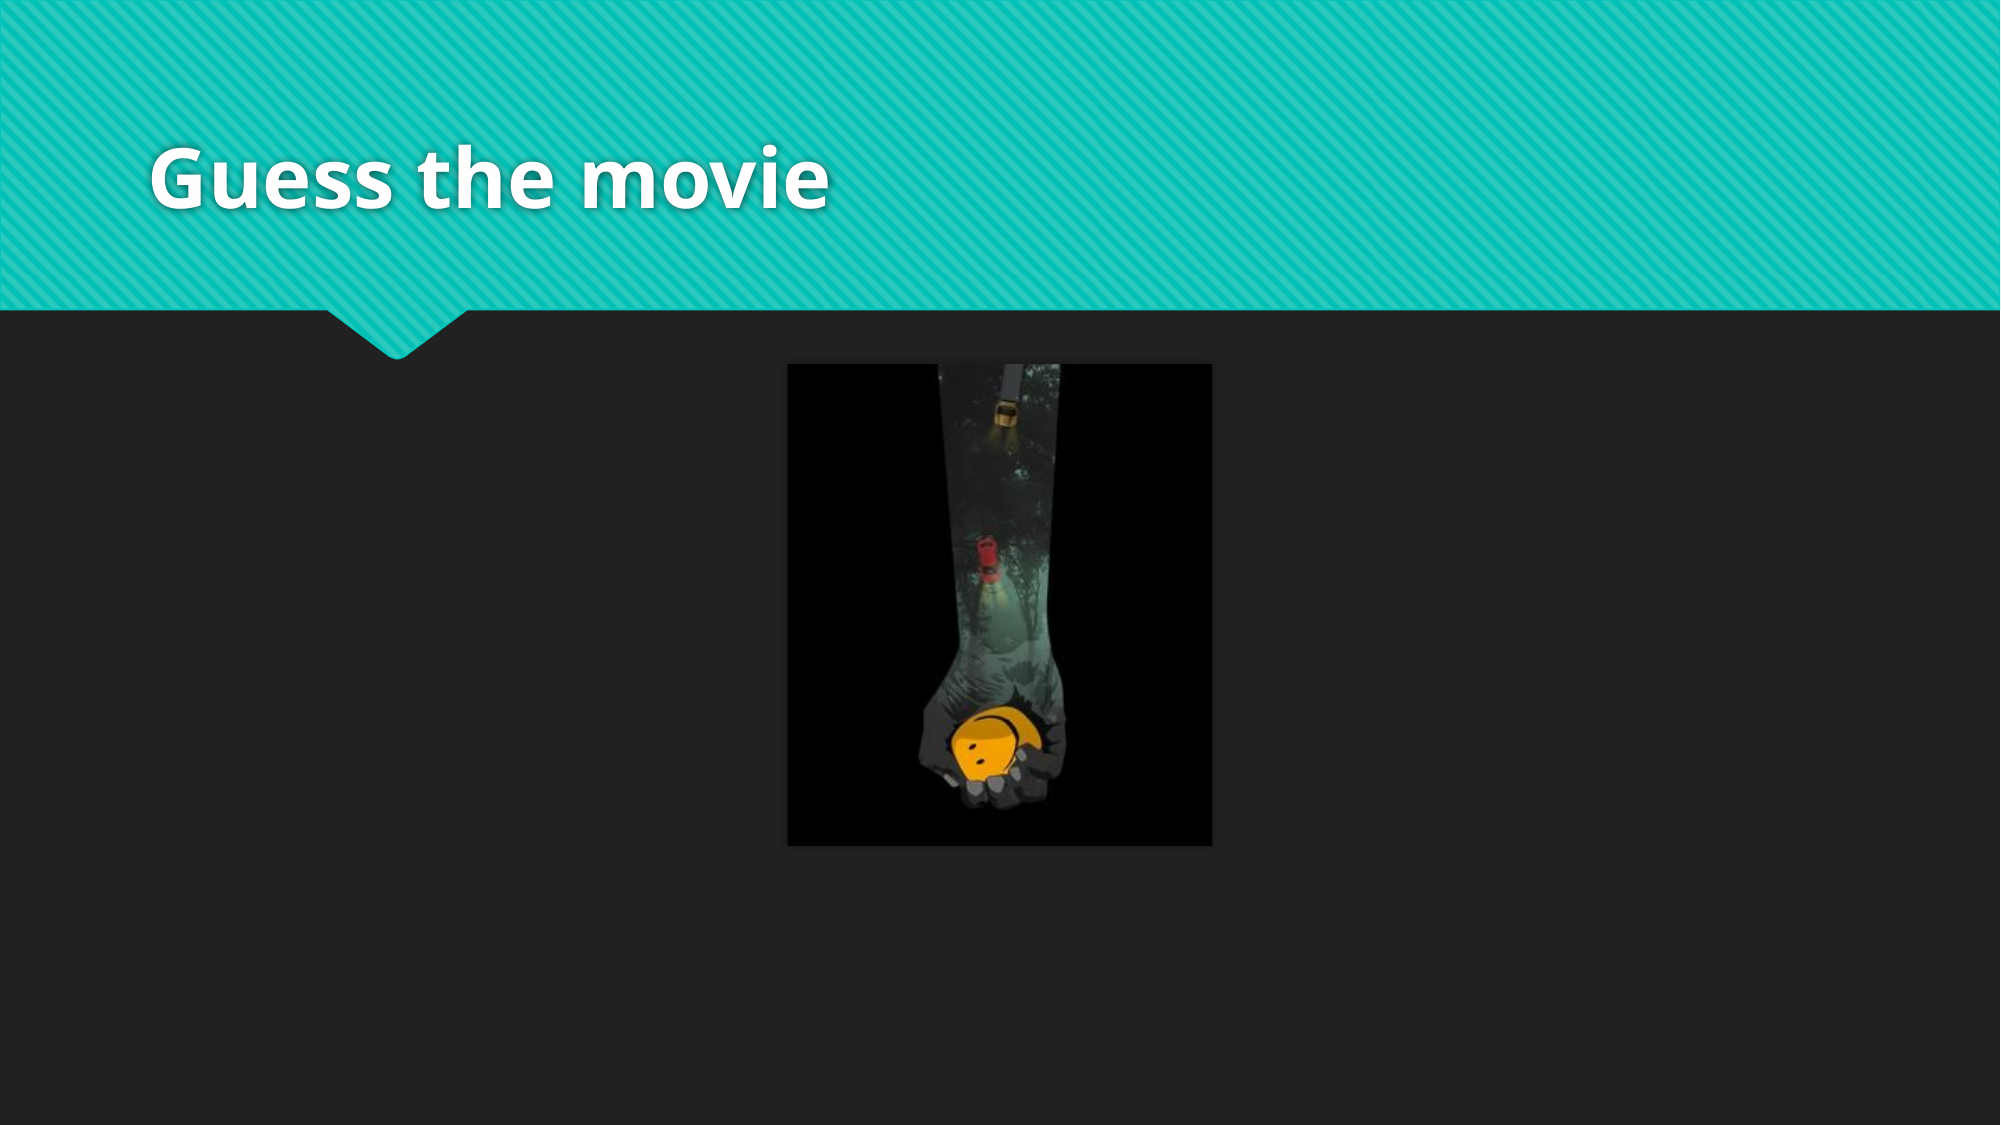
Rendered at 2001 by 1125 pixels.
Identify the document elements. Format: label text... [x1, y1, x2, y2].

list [787, 364, 1213, 846]
title Guess the movie [132, 73, 1868, 233]
